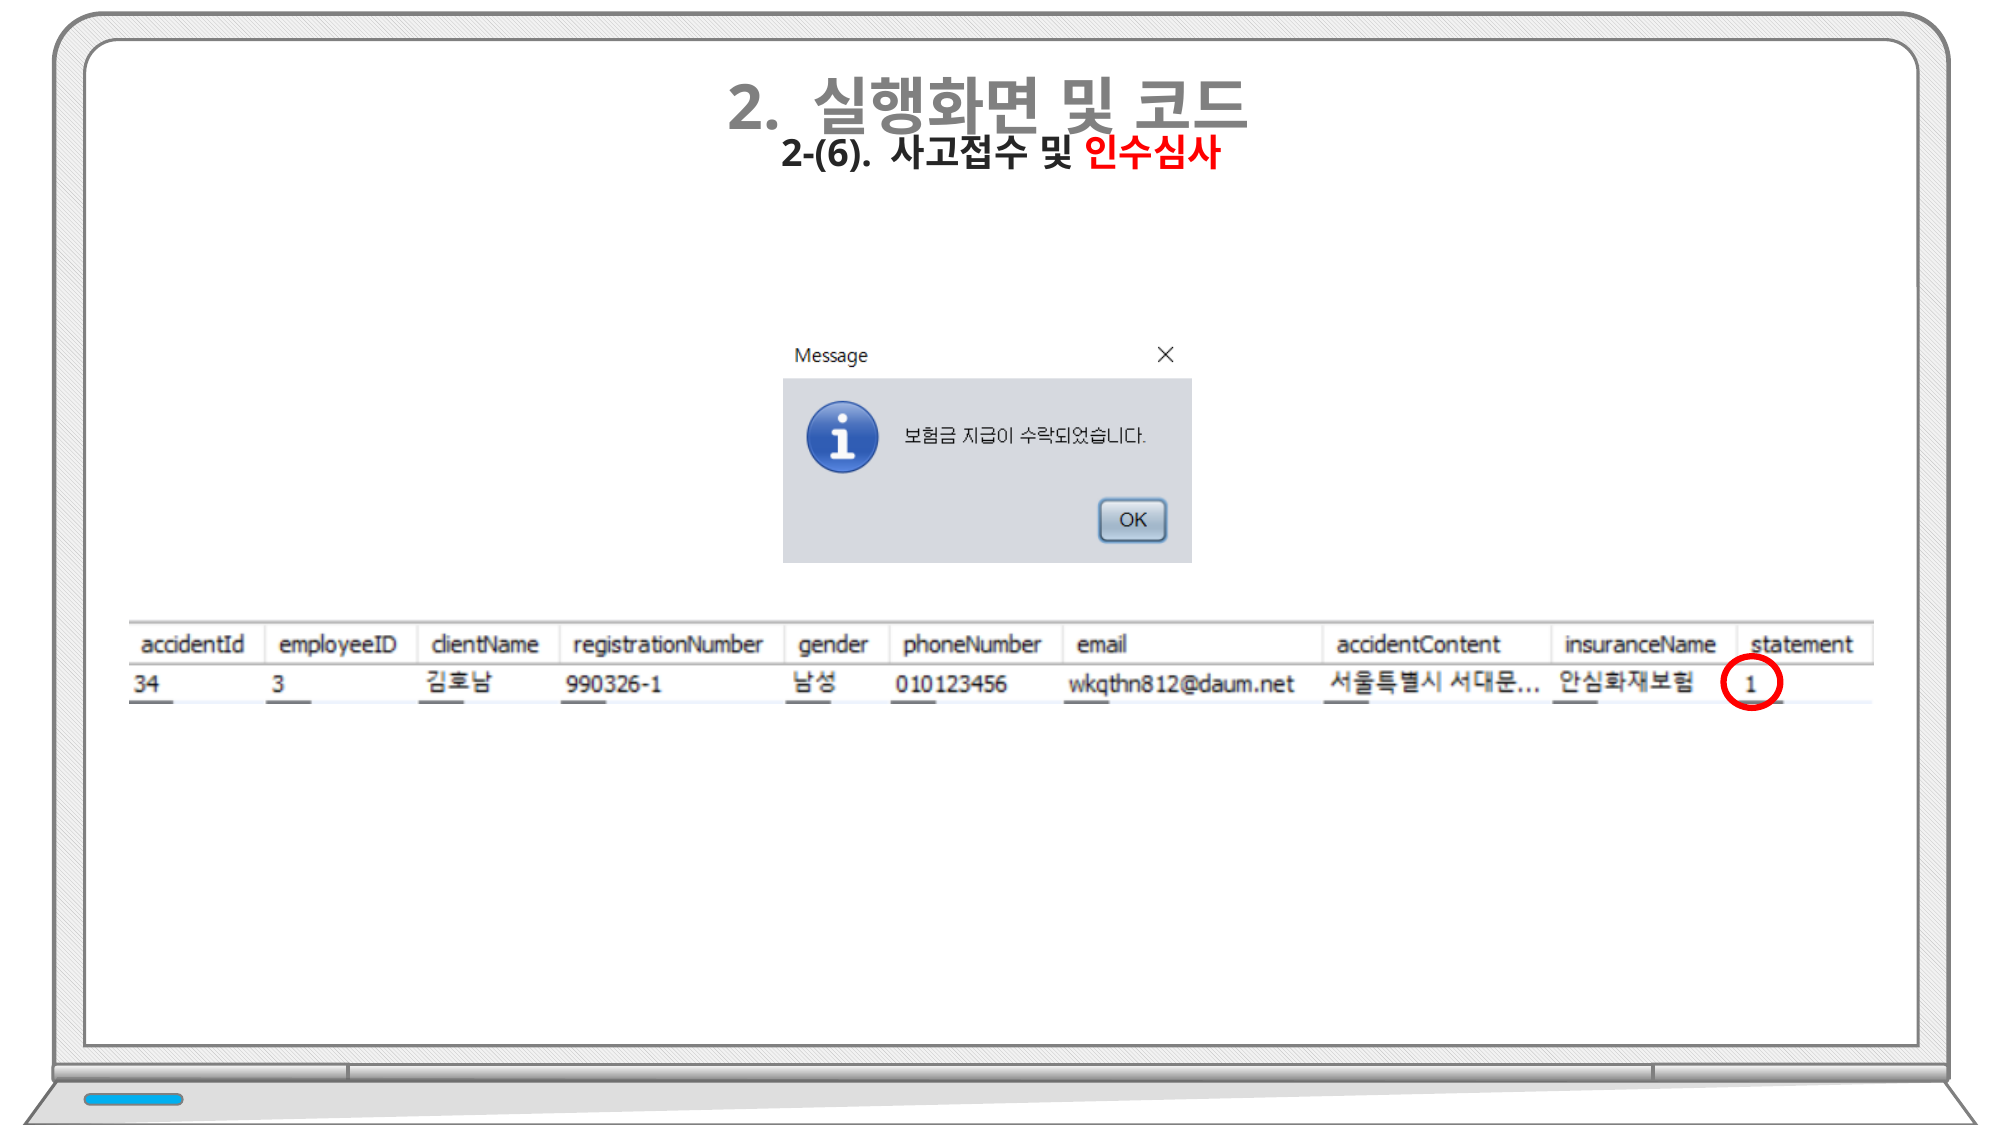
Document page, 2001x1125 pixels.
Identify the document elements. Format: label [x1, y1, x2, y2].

text_box [23, 13, 1977, 1125]
picture [782, 332, 1192, 563]
text_box [129, 619, 1874, 708]
